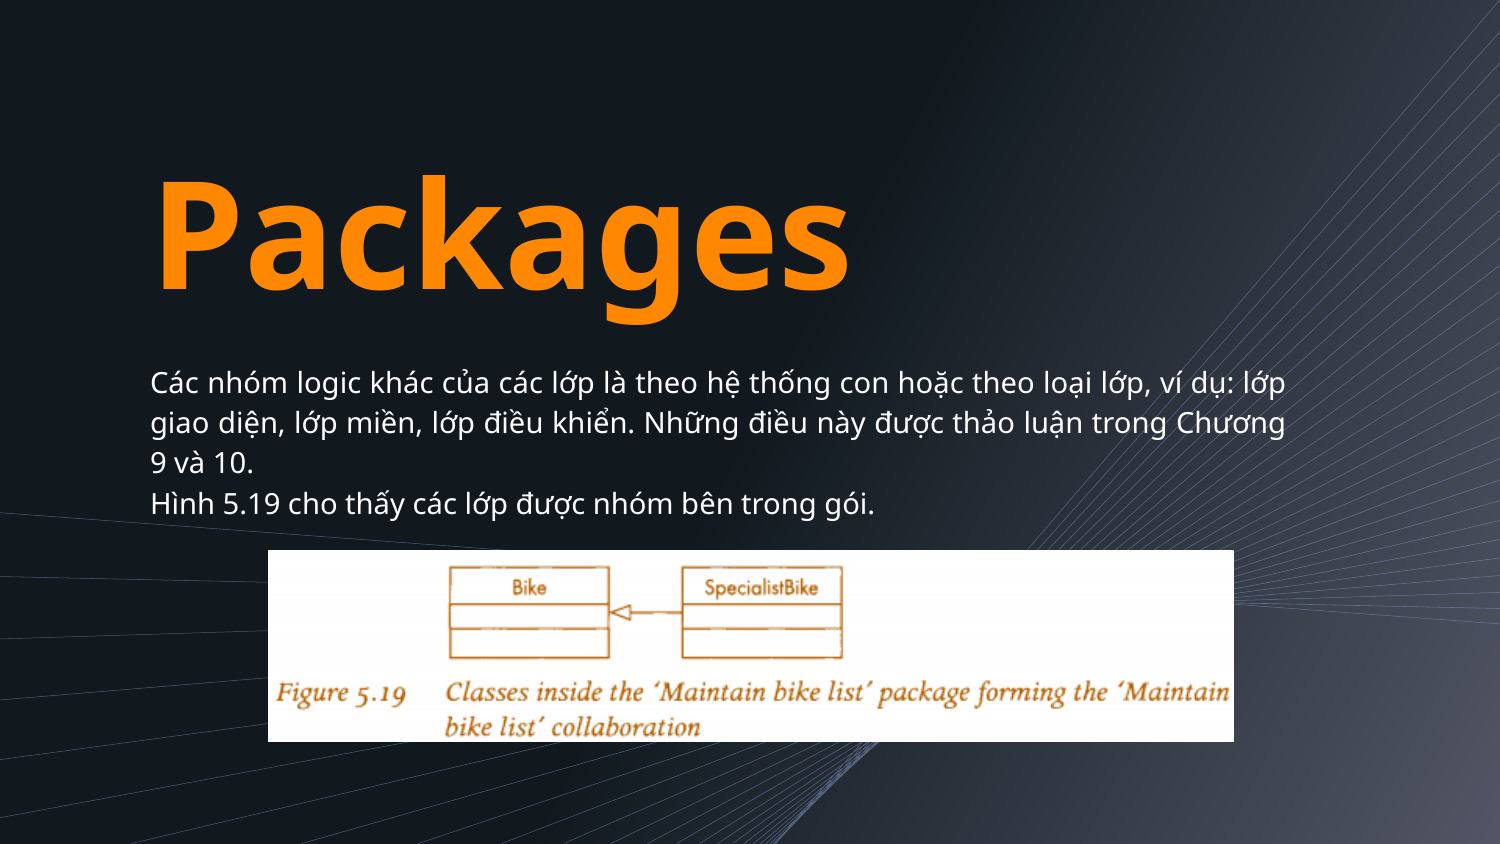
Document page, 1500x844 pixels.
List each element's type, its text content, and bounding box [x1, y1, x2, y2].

subtitle Các nhóm logic khác của các lớp là theo hệ thống con hoặc theo loại lớp, ví dụ: lớp giao diện, lớp miền, lớp điều khiển. Những điều này được thảo luận trong Chương 9 và 10. Hình 5.19 cho thấy các lớp được nhóm bên trong gói. [150, 359, 1288, 672]
picture [267, 550, 1234, 743]
title Packages [150, 134, 1313, 322]
